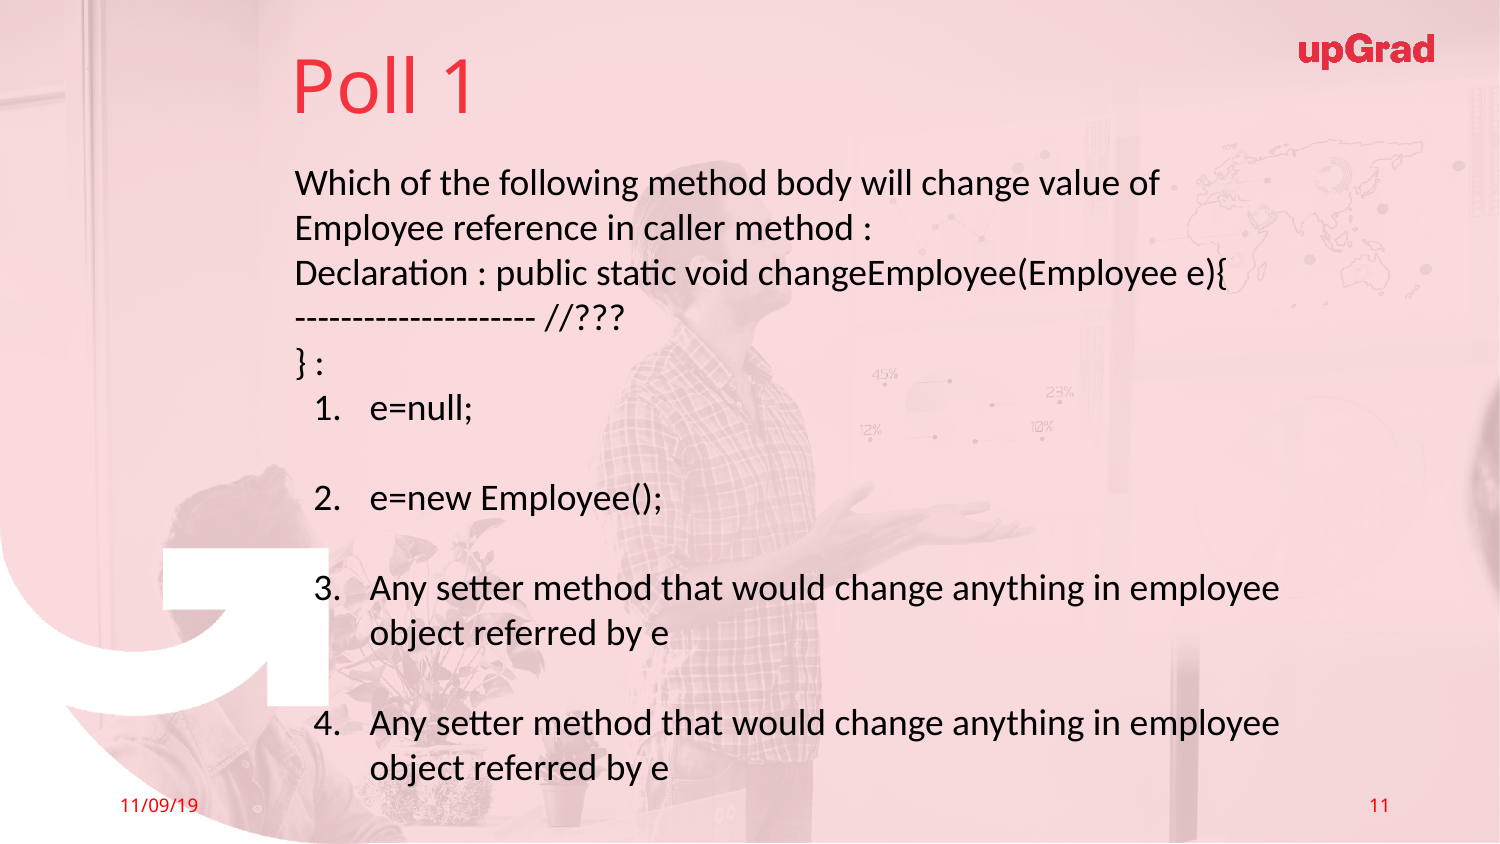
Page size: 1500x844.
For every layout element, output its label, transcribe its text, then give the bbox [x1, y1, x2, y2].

text_box [0, 0, 1500, 844]
text_box Which of the following method body will change value of Employee reference in caller method : Declaration : public static void changeEmployee(Employee e){ --------------------- //??? } : e=null; e=new Employee(); Any setter method that would change anything in employee object referred by e Any setter method that would change anything in employee object referred by e [279, 150, 1316, 666]
picture [1299, 33, 1434, 70]
text_box 11/09/19 [104, 782, 443, 827]
text_box 11 [1068, 782, 1406, 828]
text_box Poll 1 [279, 0, 1181, 150]
